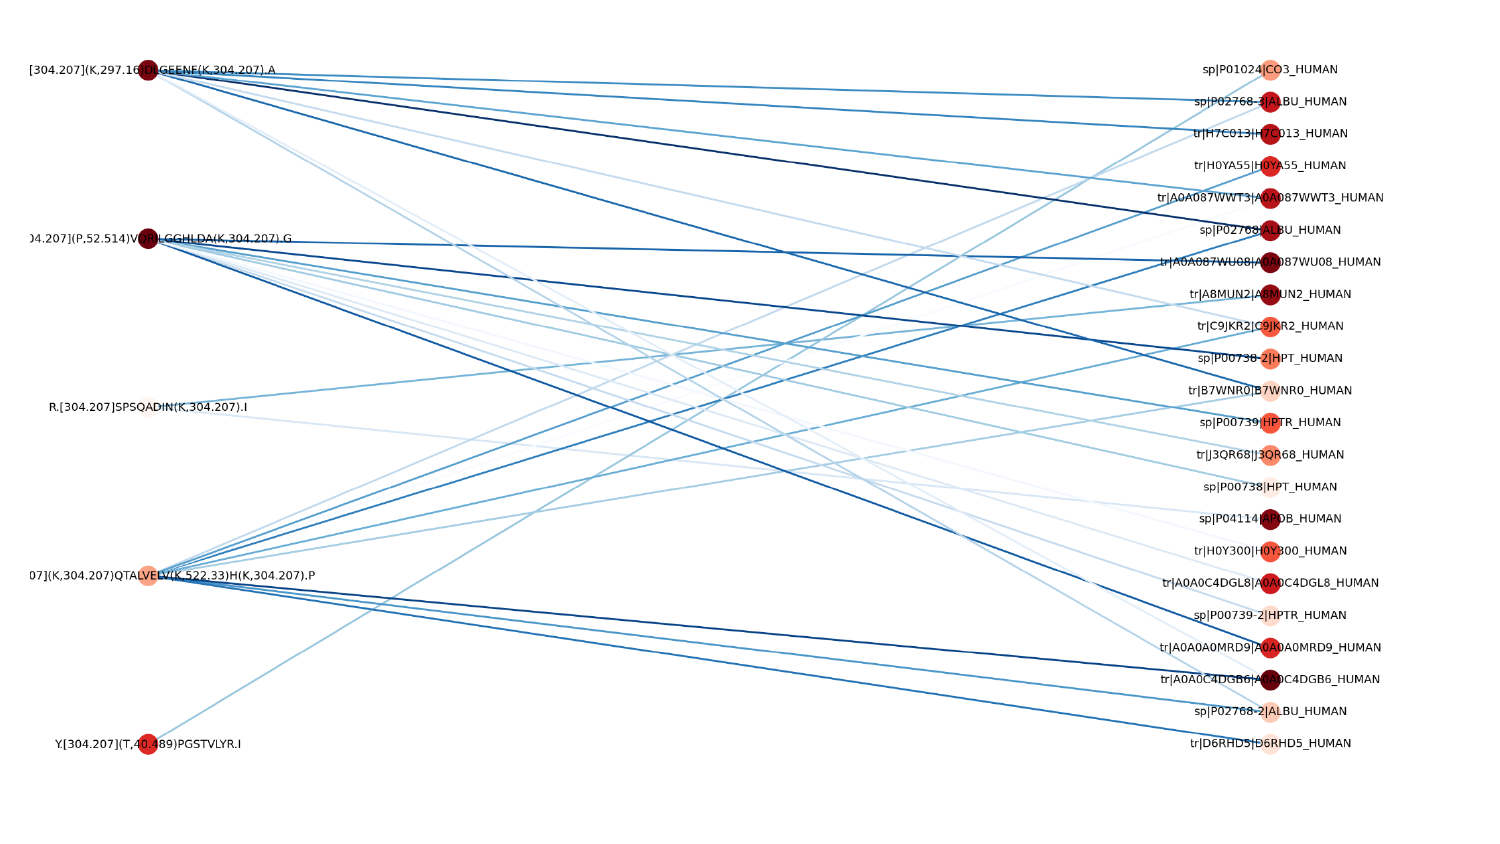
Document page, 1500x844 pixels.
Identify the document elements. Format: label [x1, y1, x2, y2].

picture [30, 0, 1388, 815]
